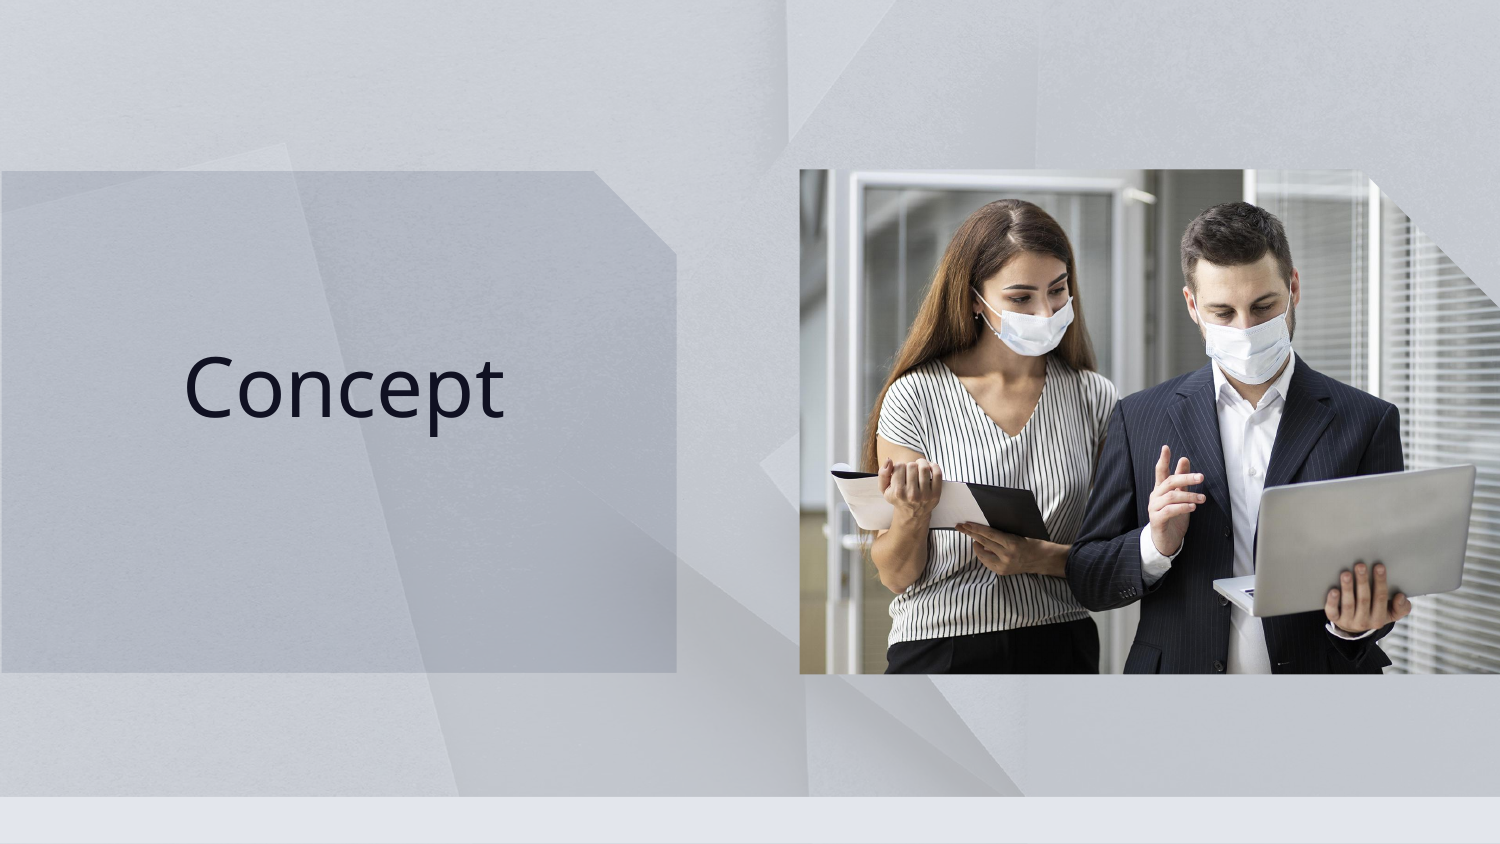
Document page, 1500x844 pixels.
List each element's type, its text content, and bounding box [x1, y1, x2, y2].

title Concept [167, 312, 672, 456]
picture [799, 169, 1500, 675]
